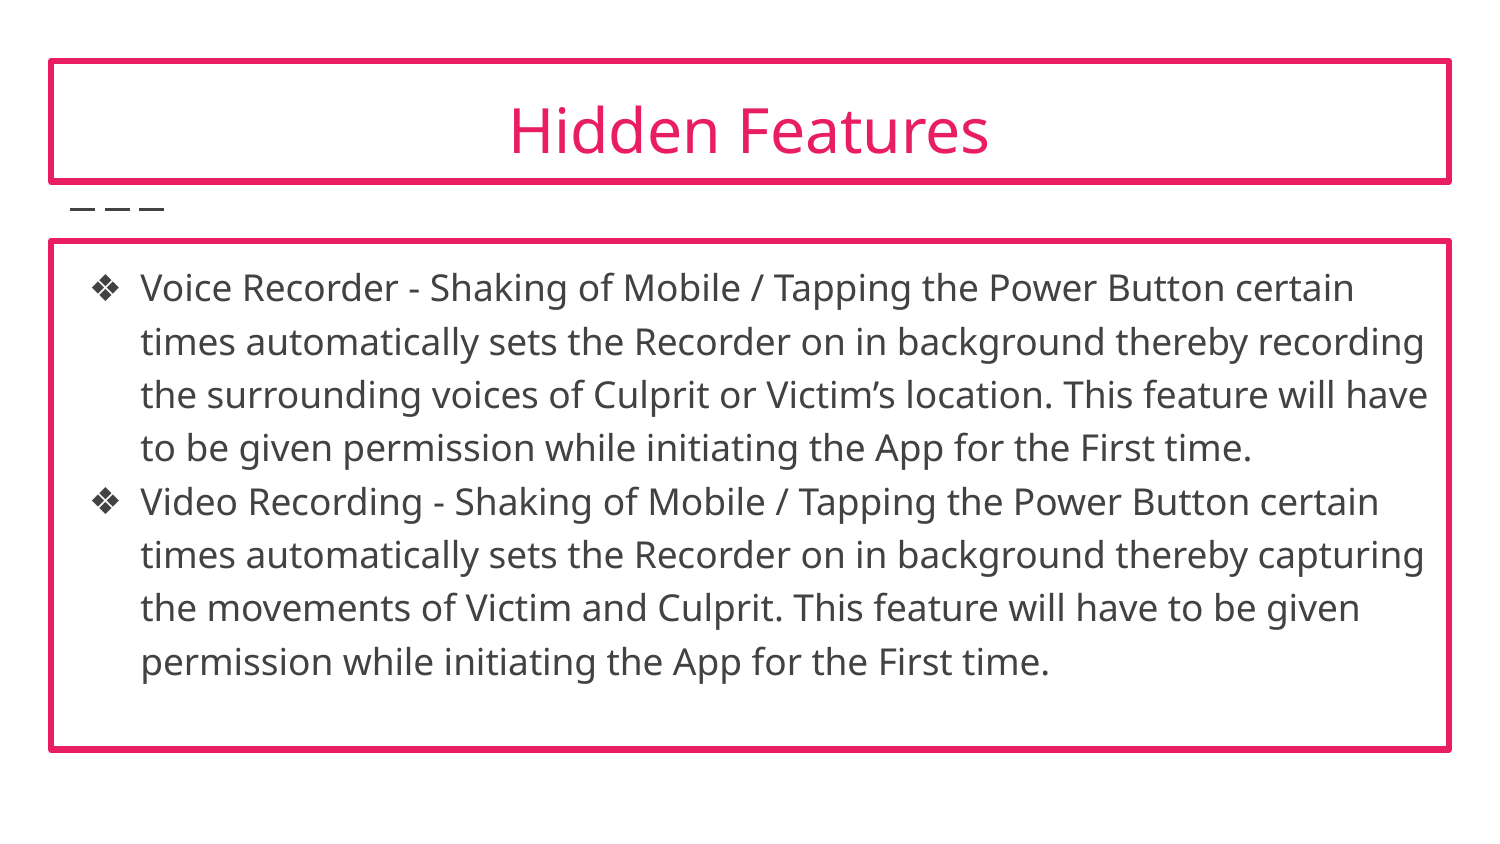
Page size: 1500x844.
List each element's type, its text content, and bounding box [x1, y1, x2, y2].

title Hidden Features [51, 61, 1449, 182]
list Voice Recorder - Shaking of Mobile / Tapping the Power Button certain times automatically sets the Recorder on in background thereby recording the surrounding voices of Culprit or Victim’s location. This feature will have to be given permission while initiating the App for the First time. Video Recording - Shaking of Mobile / Tapping the Power Button certain times automatically sets the Recorder on in background thereby capturing the movements of Victim and Culprit. This feature will have to be given permission while initiating the App for the First time. [51, 240, 1449, 750]
